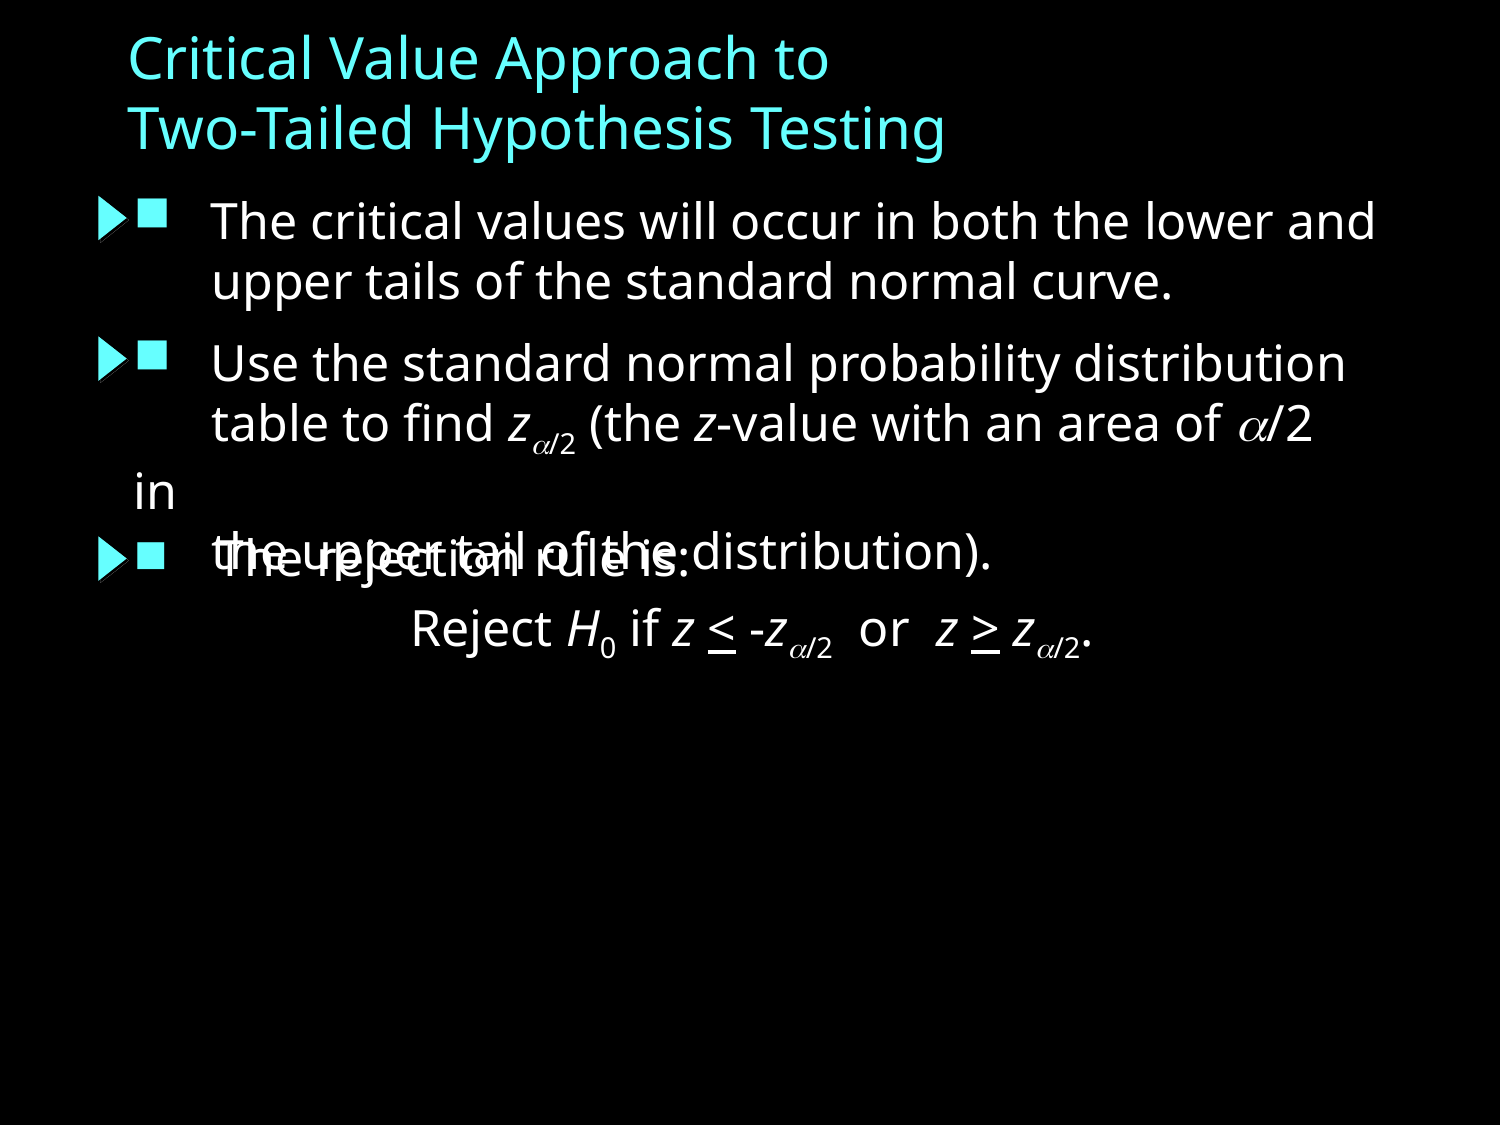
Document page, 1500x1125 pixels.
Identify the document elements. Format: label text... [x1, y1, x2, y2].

text_box The critical values will occur in both the lower and upper tails of the standard normal curve. [118, 200, 832, 300]
text_box Critical Value Approach to Two-Tailed Hypothesis Testing [112, 8, 1388, 174]
text_box Use the standard normal probability distribution table to find z/2 (the z-value with an area of a/2 in the upper tail of the distribution). [118, 324, 1368, 588]
text_box [99, 538, 118, 579]
text_box [99, 338, 126, 379]
text_box [99, 197, 118, 238]
text_box The rejection rule is: Reject H0 if z < -z/2 or z > z/2. [125, 588, 1110, 666]
